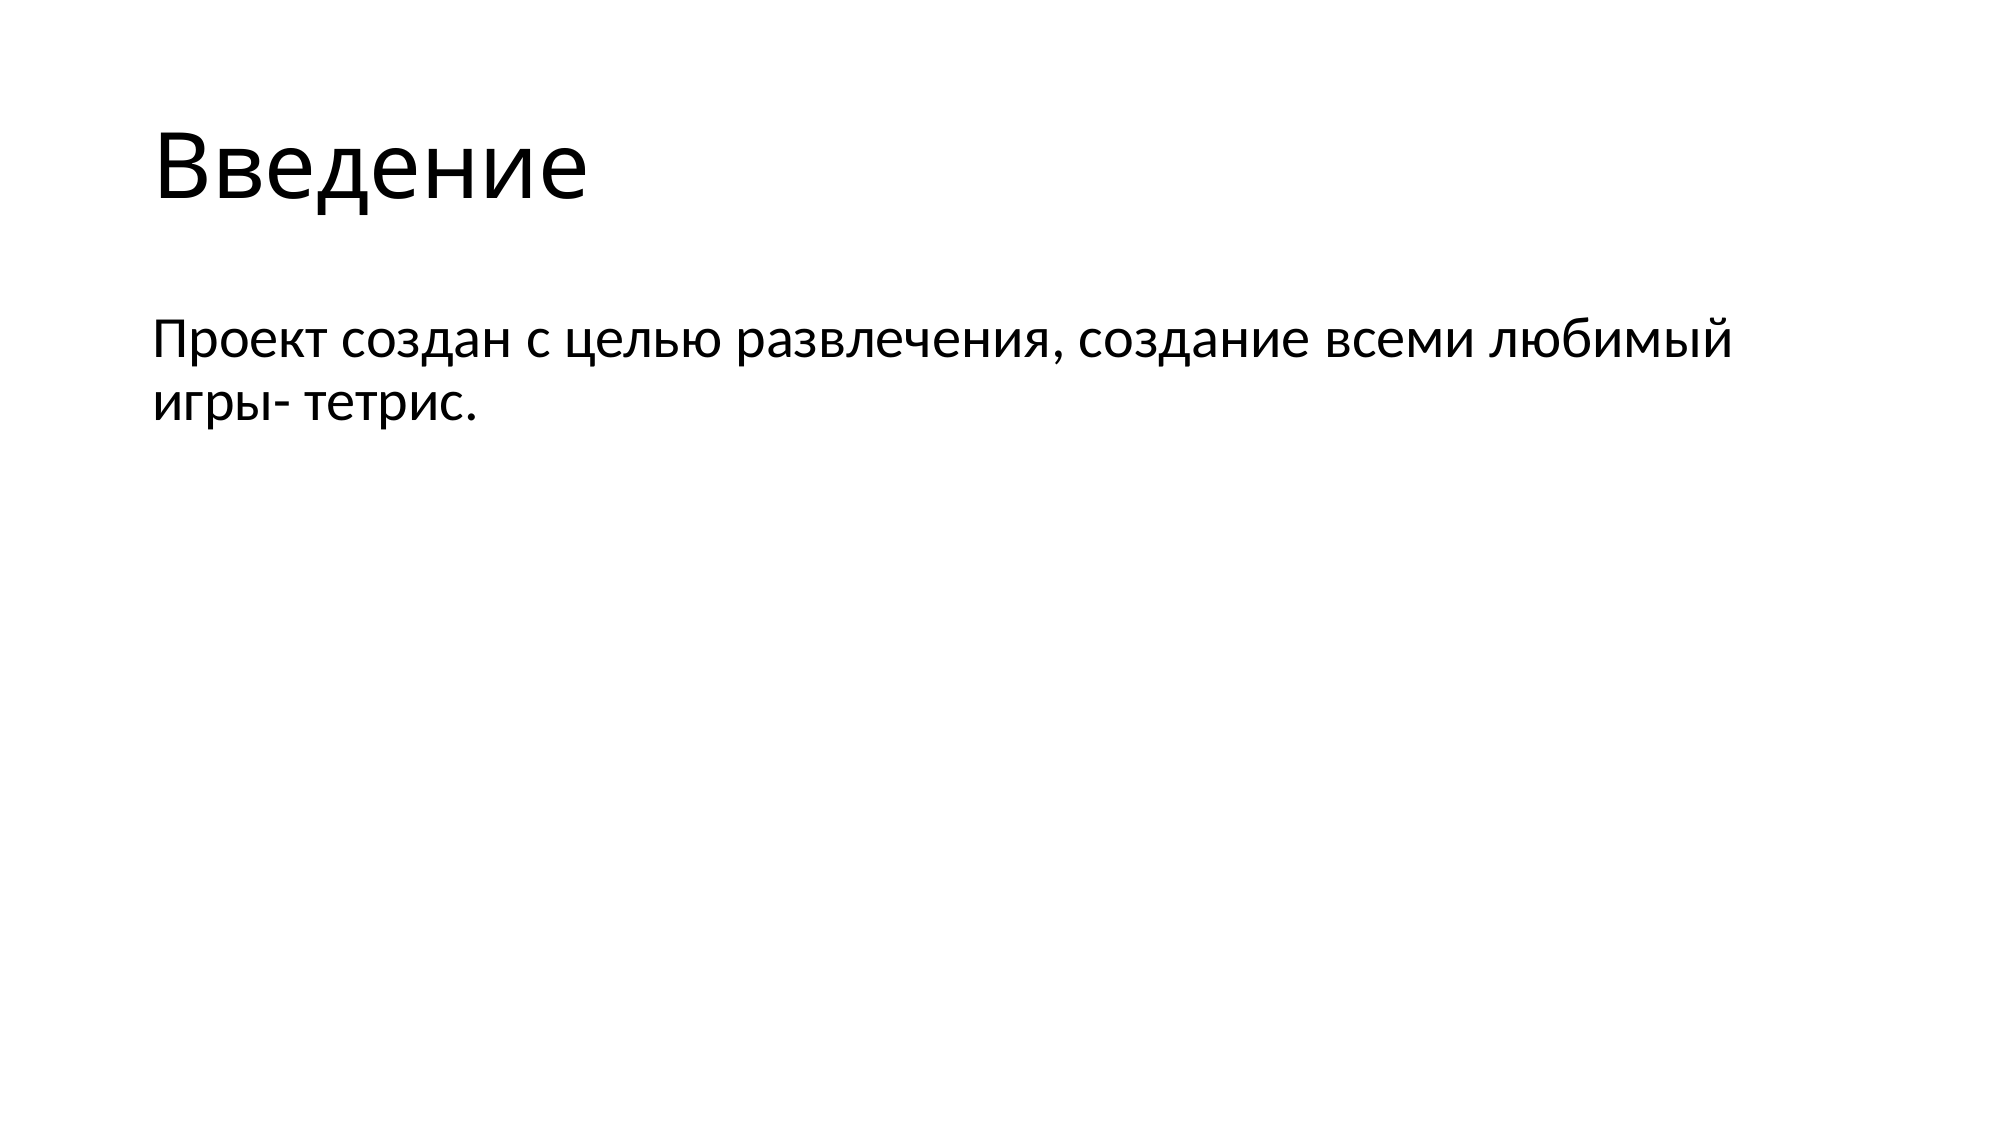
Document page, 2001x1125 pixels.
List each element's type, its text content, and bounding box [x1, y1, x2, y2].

list Проект создан с целью развлечения, создание всеми любимый игры- тетрис. [137, 299, 1863, 1014]
title Введение [137, 59, 1863, 278]
